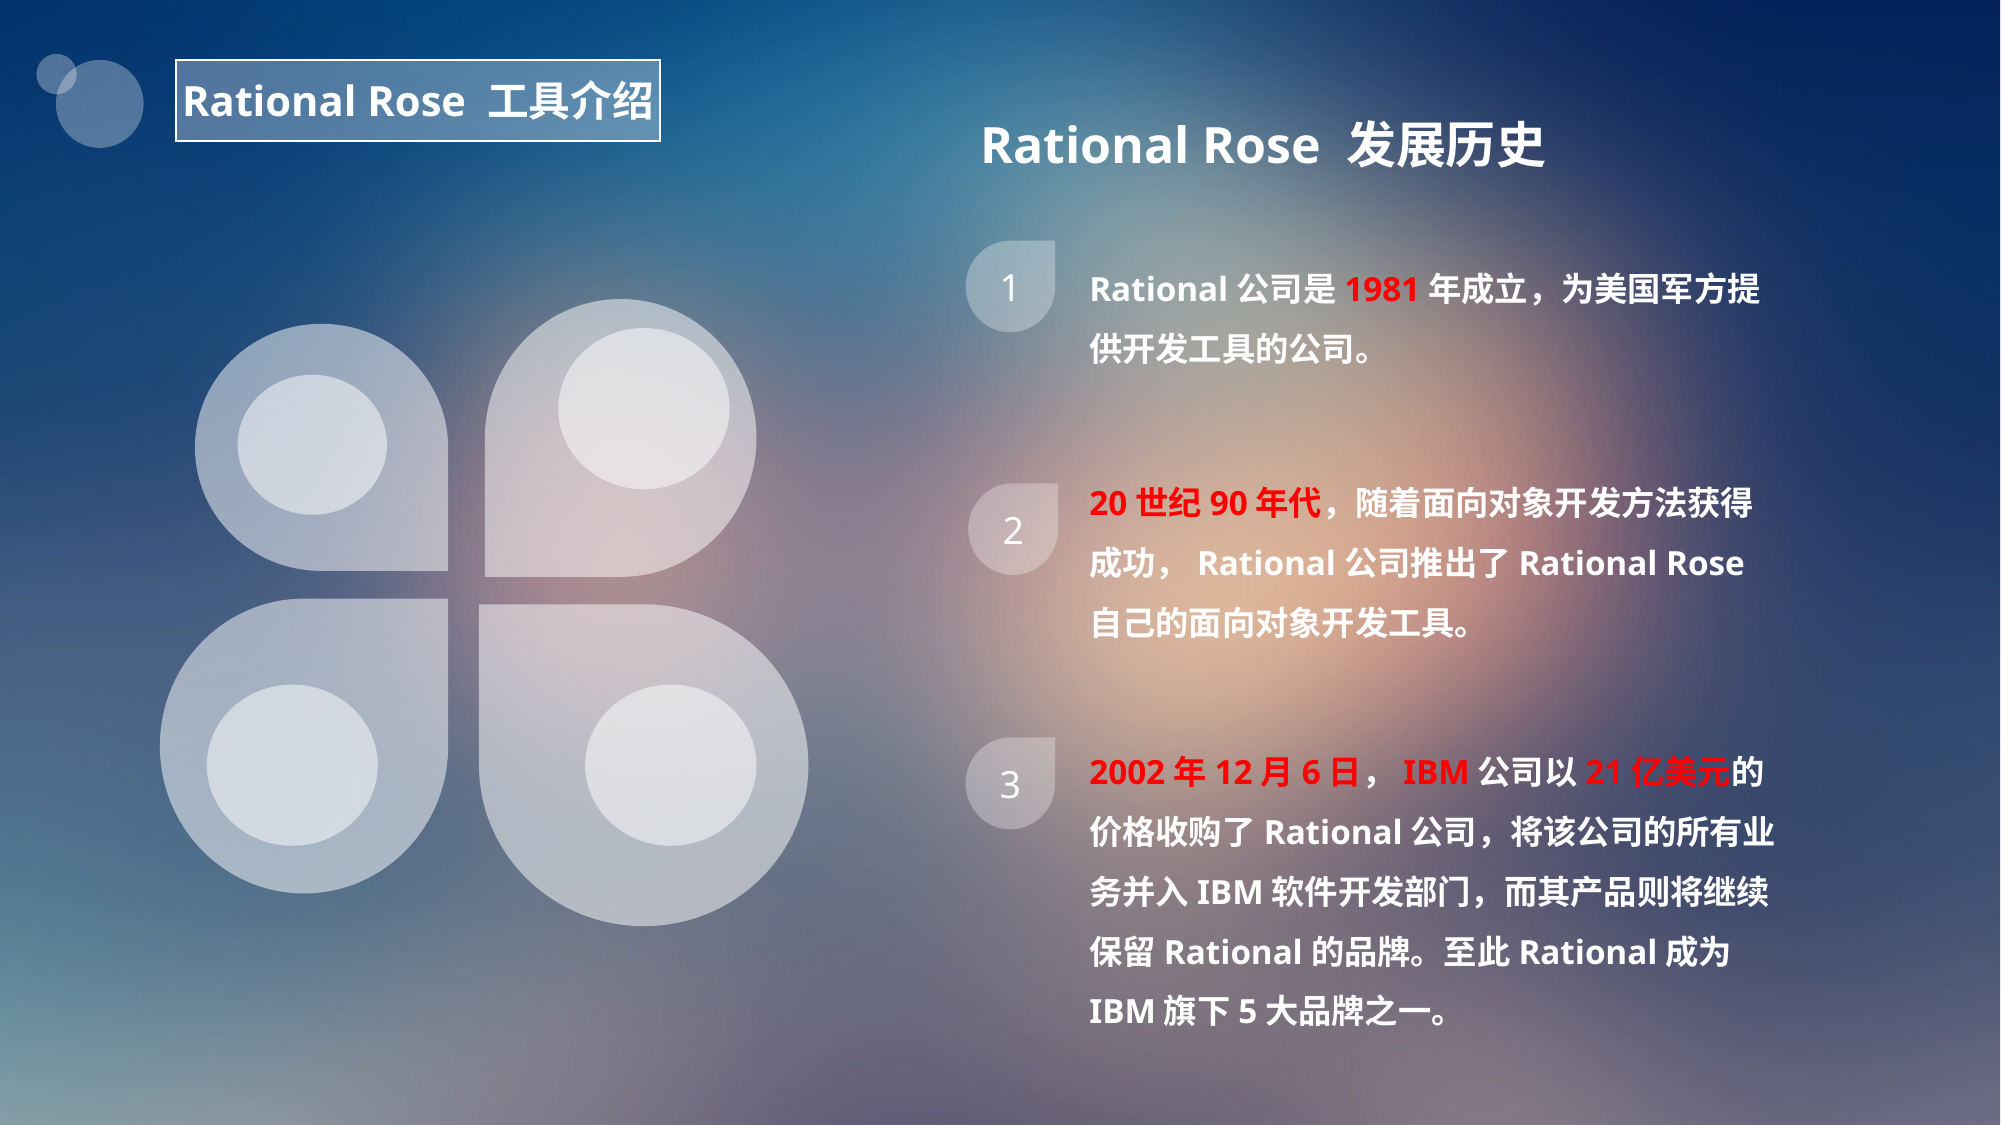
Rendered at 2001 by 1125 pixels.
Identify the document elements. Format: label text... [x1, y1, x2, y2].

text_box [175, 59, 661, 67]
text_box Rational公司是1981年成立，为美国军方提供开发工具的公司。 [1074, 240, 1800, 376]
text_box [558, 328, 730, 490]
picture [0, 0, 2001, 1125]
text_box Rational Rose 发展历史 [965, 106, 1812, 182]
text_box [194, 323, 449, 571]
text_box [484, 298, 757, 577]
text_box 20世纪90年代，随着面向对象开发方法获得成功，Rational公司推出了Rational Rose自己的面向对象开发工具。 [1074, 455, 1800, 650]
text_box 3 [965, 737, 1056, 830]
text_box 1 [965, 240, 1056, 333]
text_box [175, 133, 661, 142]
text_box [237, 374, 387, 515]
text_box Rational Rose 工具介绍 [161, 67, 675, 133]
text_box [206, 684, 378, 846]
text_box [478, 604, 809, 927]
text_box 2 [968, 483, 1059, 575]
text_box [159, 598, 449, 894]
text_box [36, 53, 144, 149]
text_box 2002年12月6日，IBM公司以21亿美元的价格收购了Rational公司，将该公司的所有业务并入IBM软件开发部门，而其产品则将继续保留Rational的品牌。至此Rational成为IBM旗下5大品牌之一。 [1074, 723, 1800, 1038]
text_box [585, 684, 757, 846]
